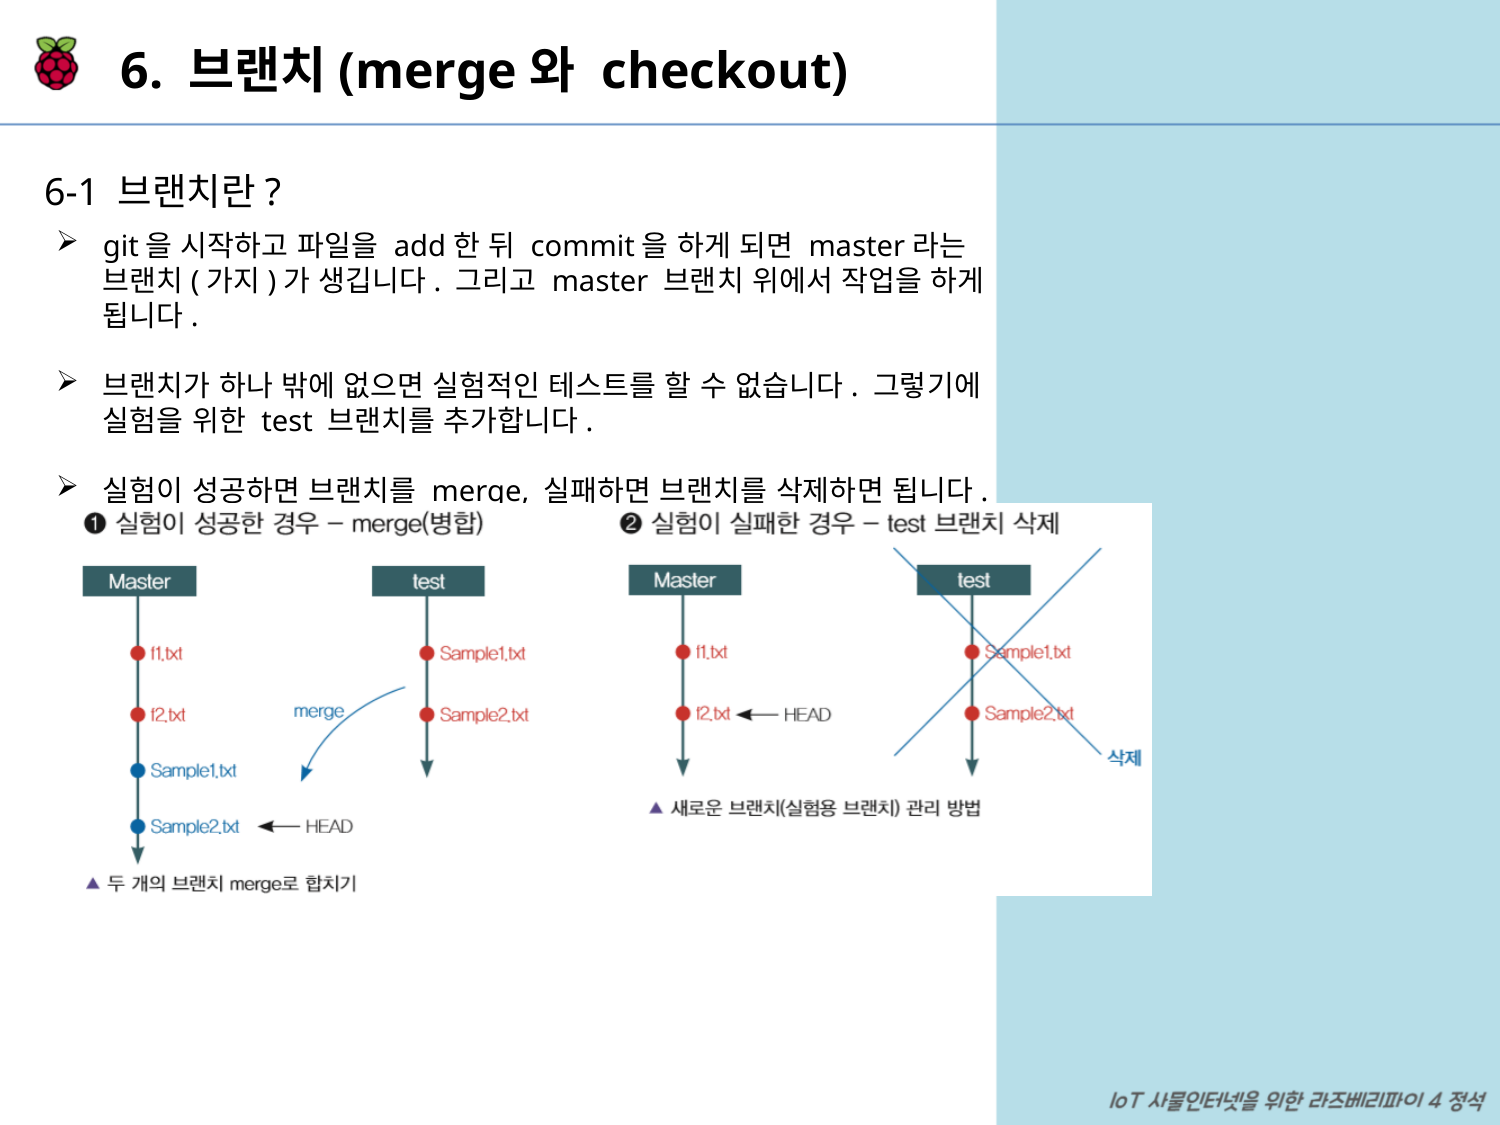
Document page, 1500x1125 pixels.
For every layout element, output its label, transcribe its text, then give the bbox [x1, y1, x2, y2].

text_box 6. 브랜치(merge와 checkout) [106, 30, 1406, 106]
text_box 6-1 브랜치란? [29, 160, 923, 221]
text_box git을 시작하고 파일을 add한 뒤 commit을 하게 되면 master라는 브랜치(가지)가 생깁니다. 그리고 master 브랜치 위에서 작업을 하게 됩니다. 브랜치가 하나 밖에 없으면 실험적인 테스트를 할 수 없습니다. 그렇기에 실험을 위한 test 브랜치를 추가합니다. 실험이 성공하면 브랜치를 merge, 실패하면 브랜치를 삭제하면 됩니다. [41, 219, 1004, 515]
picture [0, 0, 1500, 1125]
